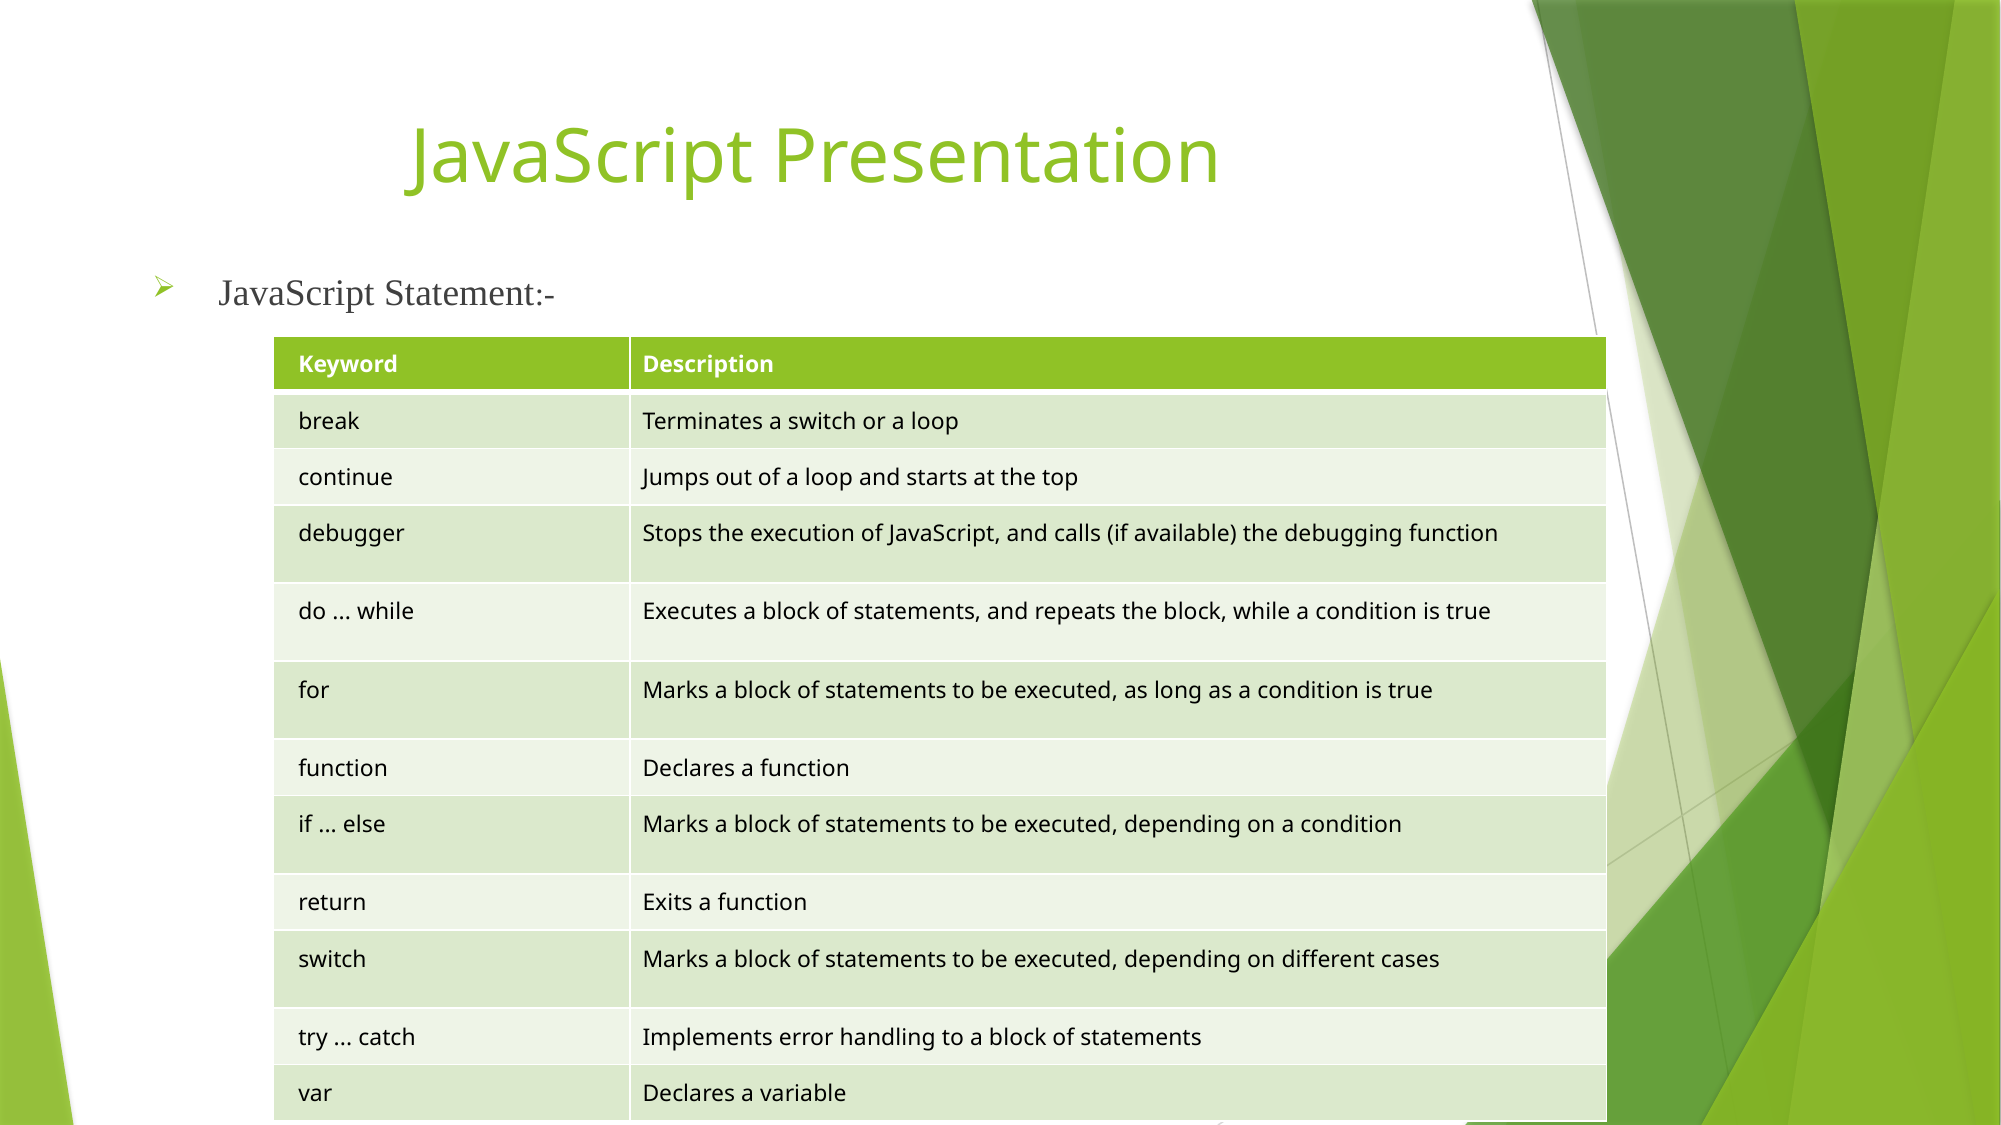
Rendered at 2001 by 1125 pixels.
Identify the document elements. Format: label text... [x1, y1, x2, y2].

table_cell Declares a variable [631, 1065, 1606, 1120]
table_cell continue [274, 449, 629, 504]
table_cell Terminates a switch or a loop [631, 395, 1606, 448]
table_cell Marks a block of statements to be executed, as long as a condition is true [631, 662, 1606, 738]
title JavaScript Presentation [111, 99, 1522, 317]
table_cell var [274, 1065, 629, 1120]
table_cell return [274, 875, 629, 929]
table_header Description [631, 337, 1606, 389]
table_cell do ... while [274, 584, 629, 660]
table_cell break [274, 395, 629, 448]
table_cell Declares a function [631, 740, 1606, 795]
table_cell debugger [274, 506, 629, 582]
table_cell Stops the execution of JavaScript, and calls (if available) the debugging function [631, 506, 1606, 582]
table_cell Exits a function [631, 875, 1606, 929]
table_cell Marks a block of statements to be executed, depending on different cases [631, 931, 1606, 1007]
table_cell if ... else [274, 796, 629, 873]
table_cell try ... catch [274, 1009, 629, 1064]
table_cell Executes a block of statements, and repeats the block, while a condition is true [631, 584, 1606, 660]
table_cell switch [274, 931, 629, 1007]
table_cell Marks a block of statements to be executed, depending on a condition [631, 796, 1606, 873]
table_cell for [274, 662, 629, 738]
table_header Keyword [274, 337, 629, 389]
list JavaScript Statement:- [137, 260, 1863, 975]
table_cell Jumps out of a loop and starts at the top [631, 449, 1606, 504]
table_cell function [274, 740, 629, 795]
table_cell Implements error handling to a block of statements [631, 1009, 1606, 1064]
